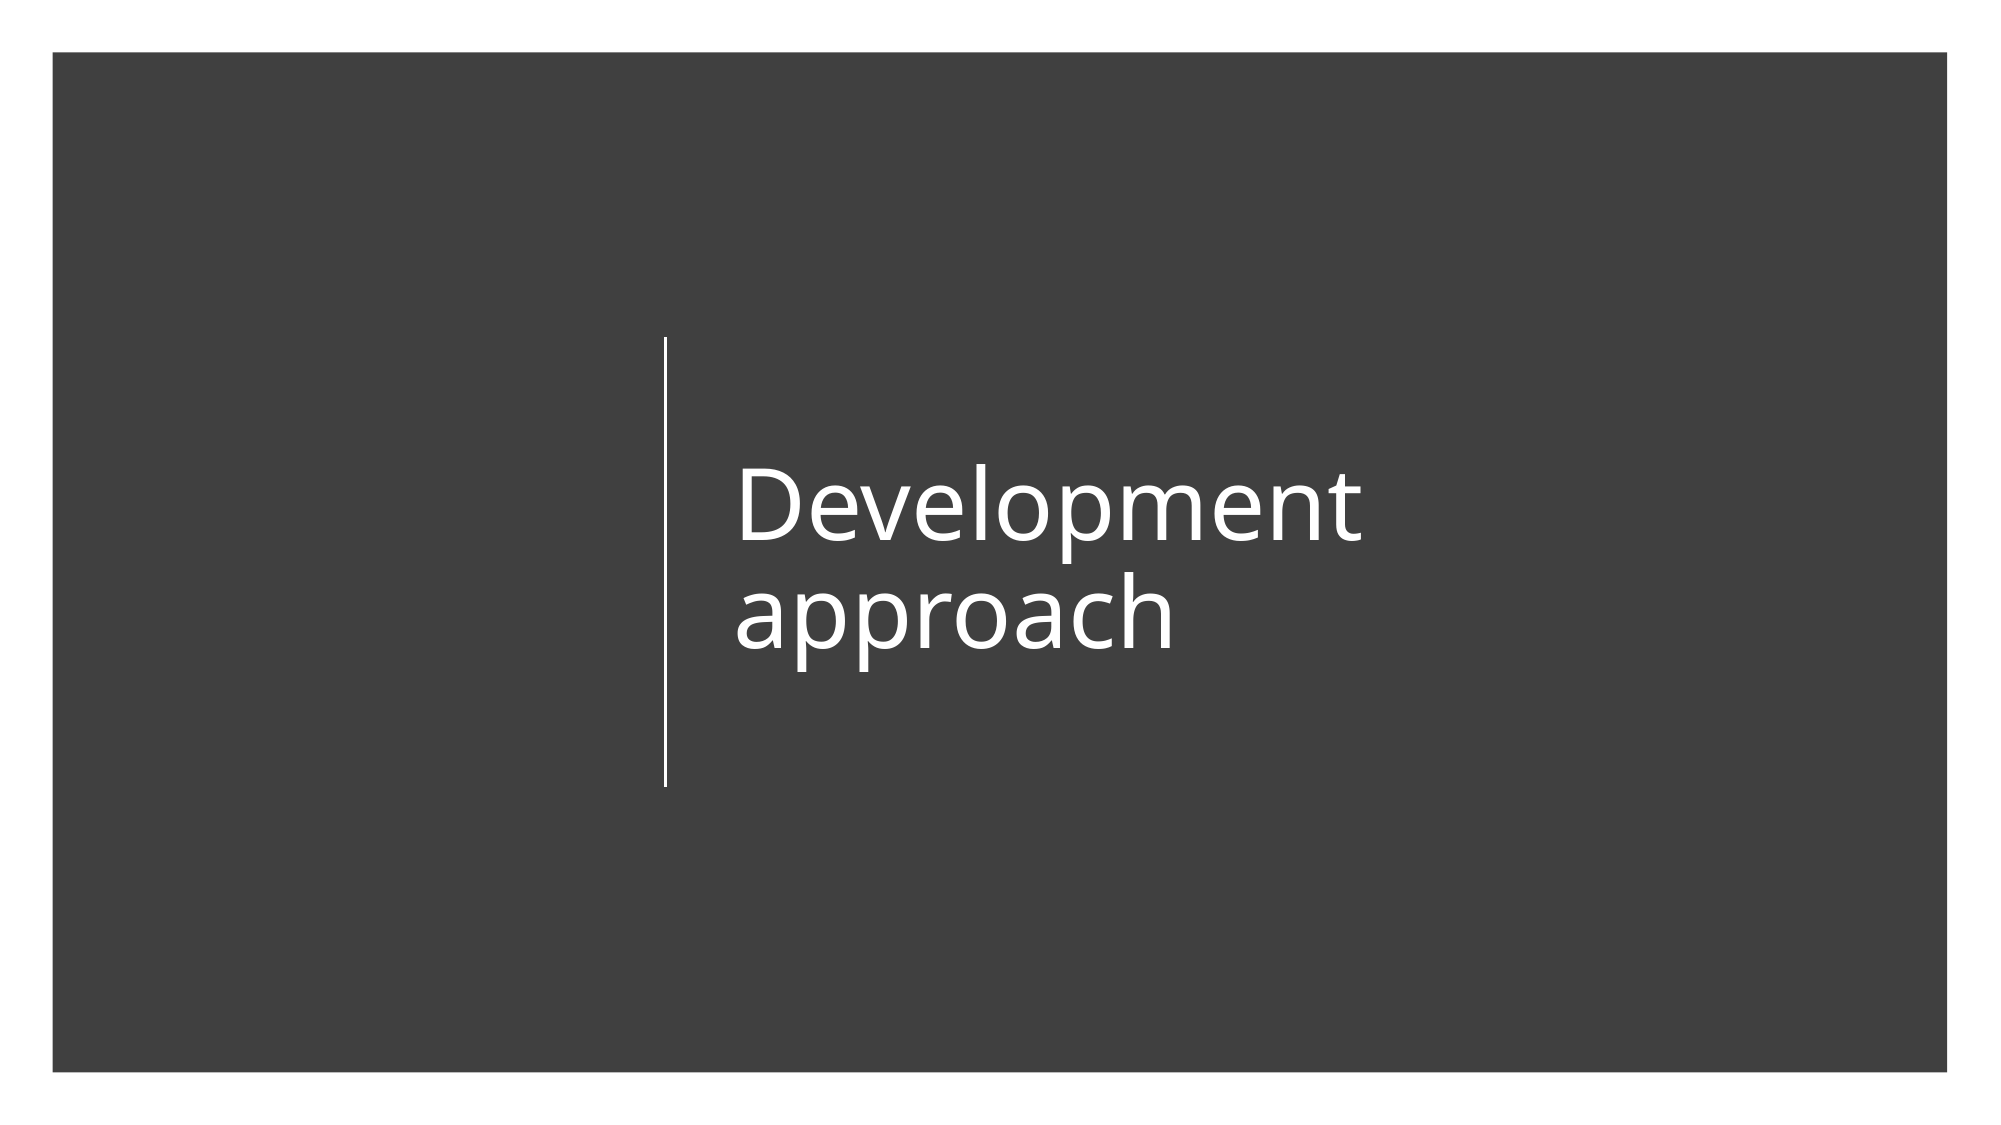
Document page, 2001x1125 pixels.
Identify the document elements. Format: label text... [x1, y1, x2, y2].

text_box [52, 51, 1948, 1073]
title Development approach [718, 158, 1829, 967]
